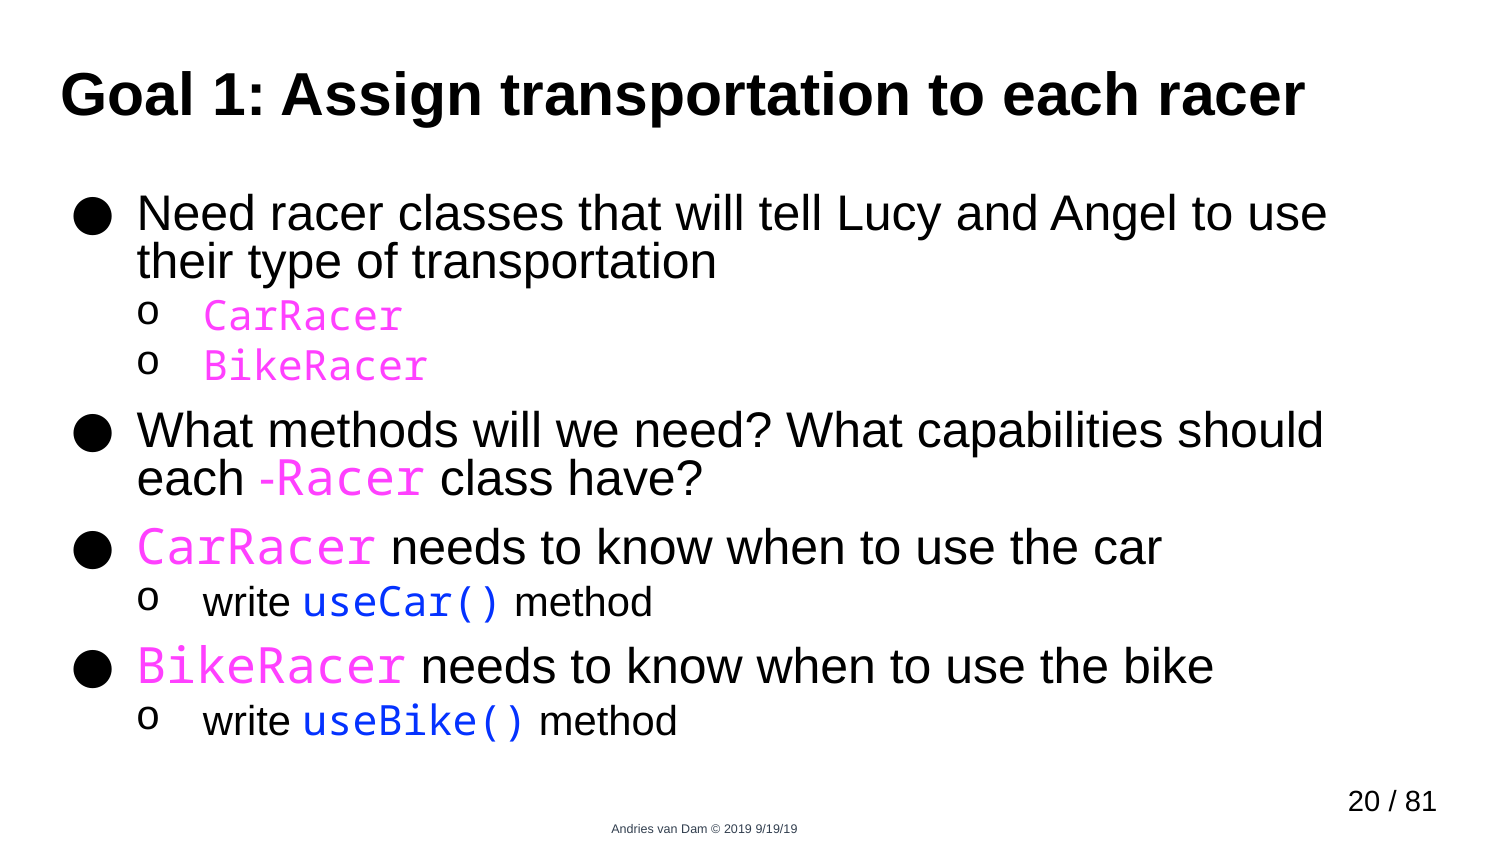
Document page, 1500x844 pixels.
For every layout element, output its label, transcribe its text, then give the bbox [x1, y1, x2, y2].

title Goal 1: Assign transportation to each racer [45, 45, 1453, 147]
list Need racer classes that will tell Lucy and Angel to use their type of transportation CarRacer BikeRacer What methods will we need? What capabilities should each -Racer class have? CarRacer needs to know when to use the car write useCar() method BikeRacer needs to know when to use the bike write useBike() method [45, 184, 1453, 760]
slide_number 19 / 81 [1115, 774, 1453, 820]
